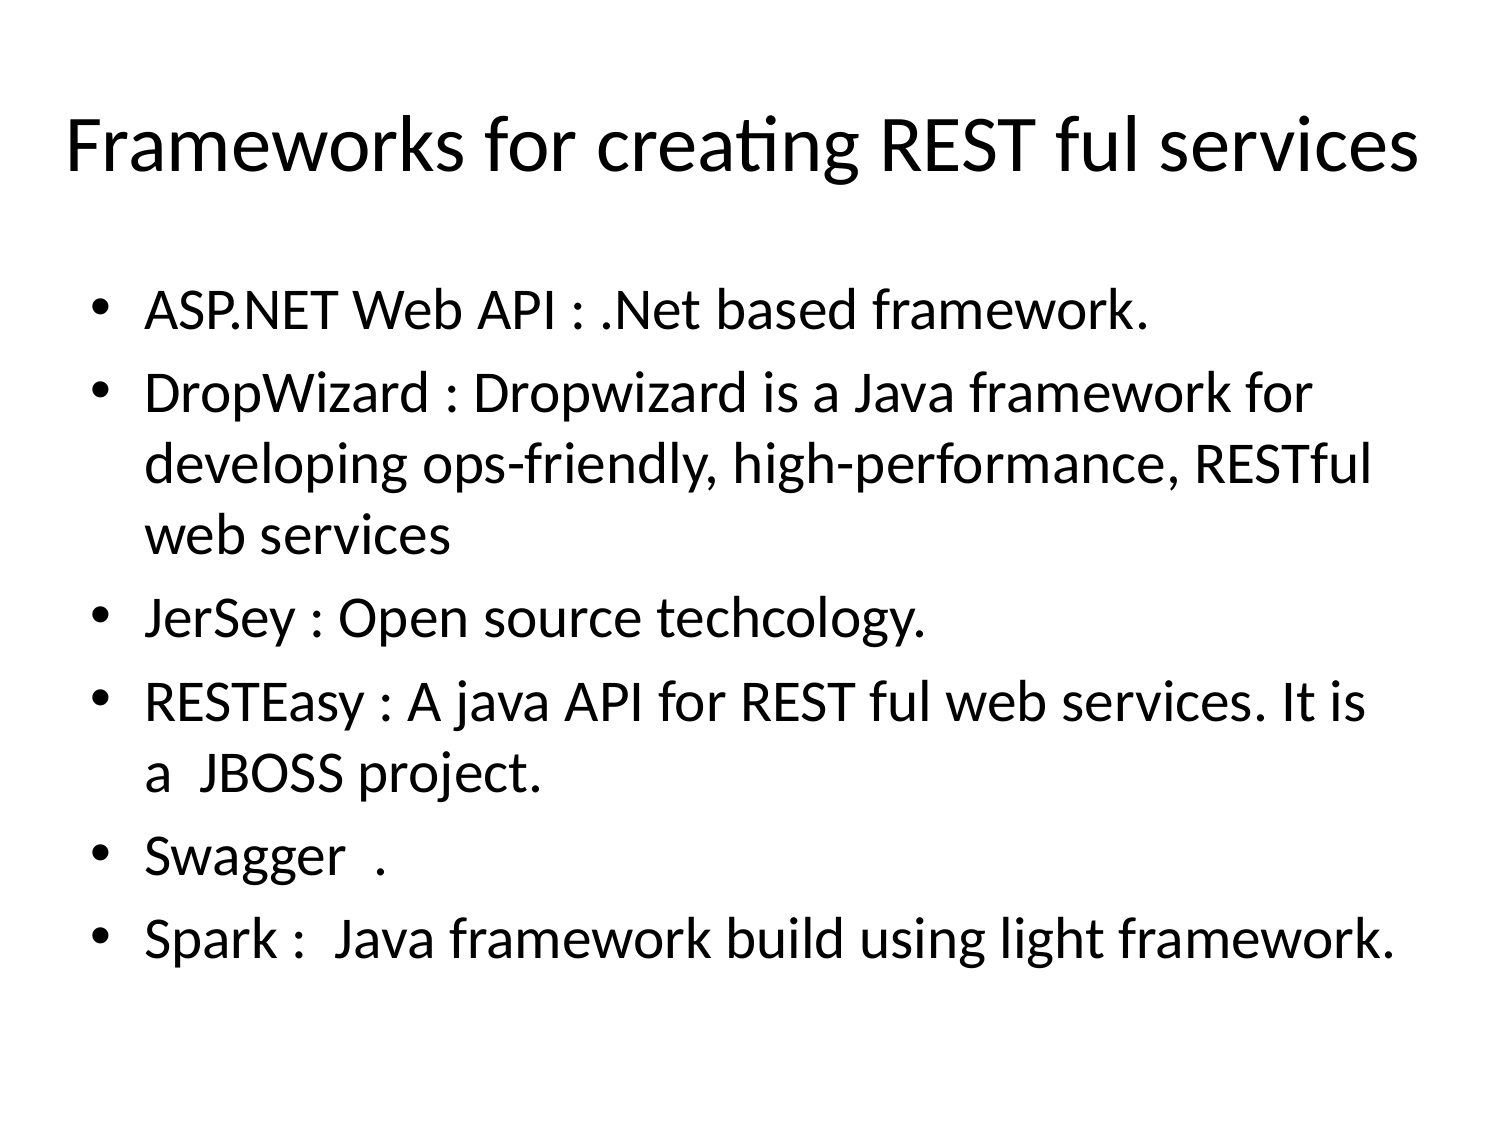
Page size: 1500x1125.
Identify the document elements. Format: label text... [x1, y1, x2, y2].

title Frameworks for creating REST ful services [0, 45, 1488, 233]
list ASP.NET Web API : .Net based framework. DropWizard : Dropwizard is a Java framework for developing ops-friendly, high-performance, RESTful web services JerSey : Open source techcology. RESTEasy : A java API for REST ful web services. It is a JBOSS project. Swagger . Spark : Java framework build using light framework. [75, 262, 1425, 1005]
